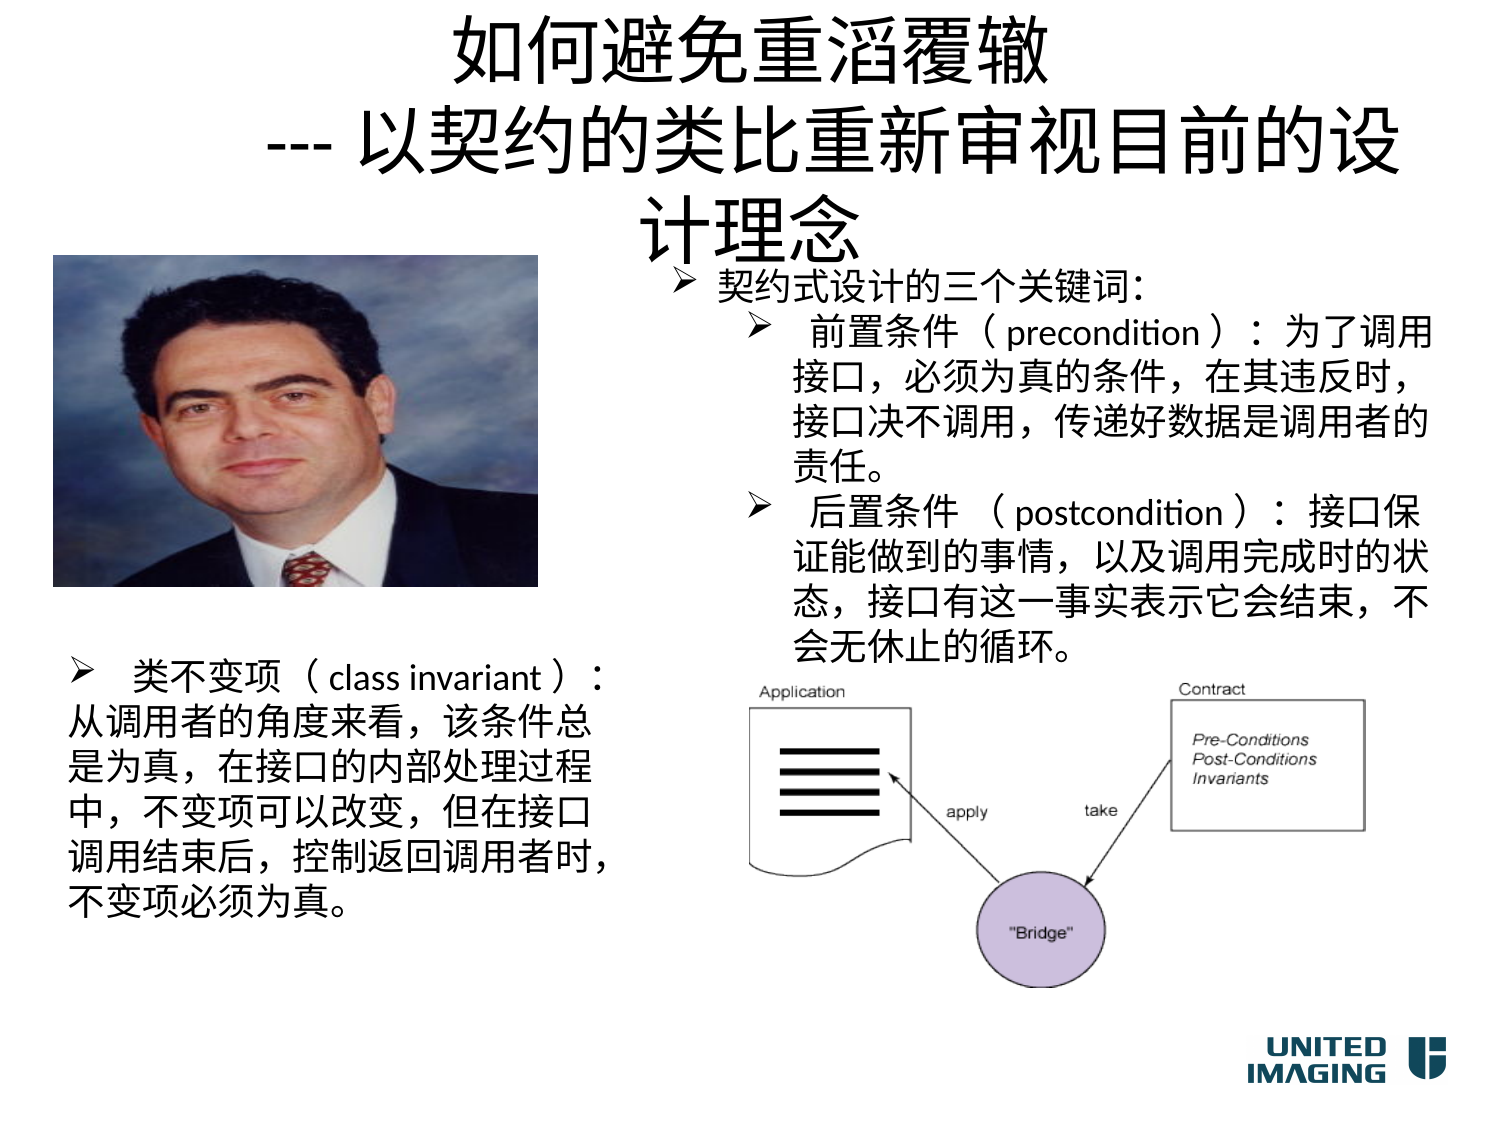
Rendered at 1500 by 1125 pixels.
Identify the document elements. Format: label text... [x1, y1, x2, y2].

text_box 契约式设计的三个关键词： 前置条件（precondition）：为了调用接口，必须为真的条件，在其违反时，接口决不调用，传递好数据是调用者的责任。 后置条件 （postcondition）：接口保证能做到的事情，以及调用完成时的状态，接口有这一事实表示它会结束，不会无休止的循环。 [655, 255, 1471, 676]
title 如何避免重滔覆辙 ---以契约的类比重新审视目前的设计理念 [75, 45, 1425, 233]
picture [52, 255, 538, 587]
picture [748, 679, 1366, 988]
picture [1246, 1035, 1448, 1085]
text_box 类不变项（class invariant）： 从调用者的角度来看，该条件总是为真，在接口的内部处理过程中，不变项可以改变，但在接口调用结束后，控制返回调用者时，不变项必须为真。 [53, 645, 609, 975]
